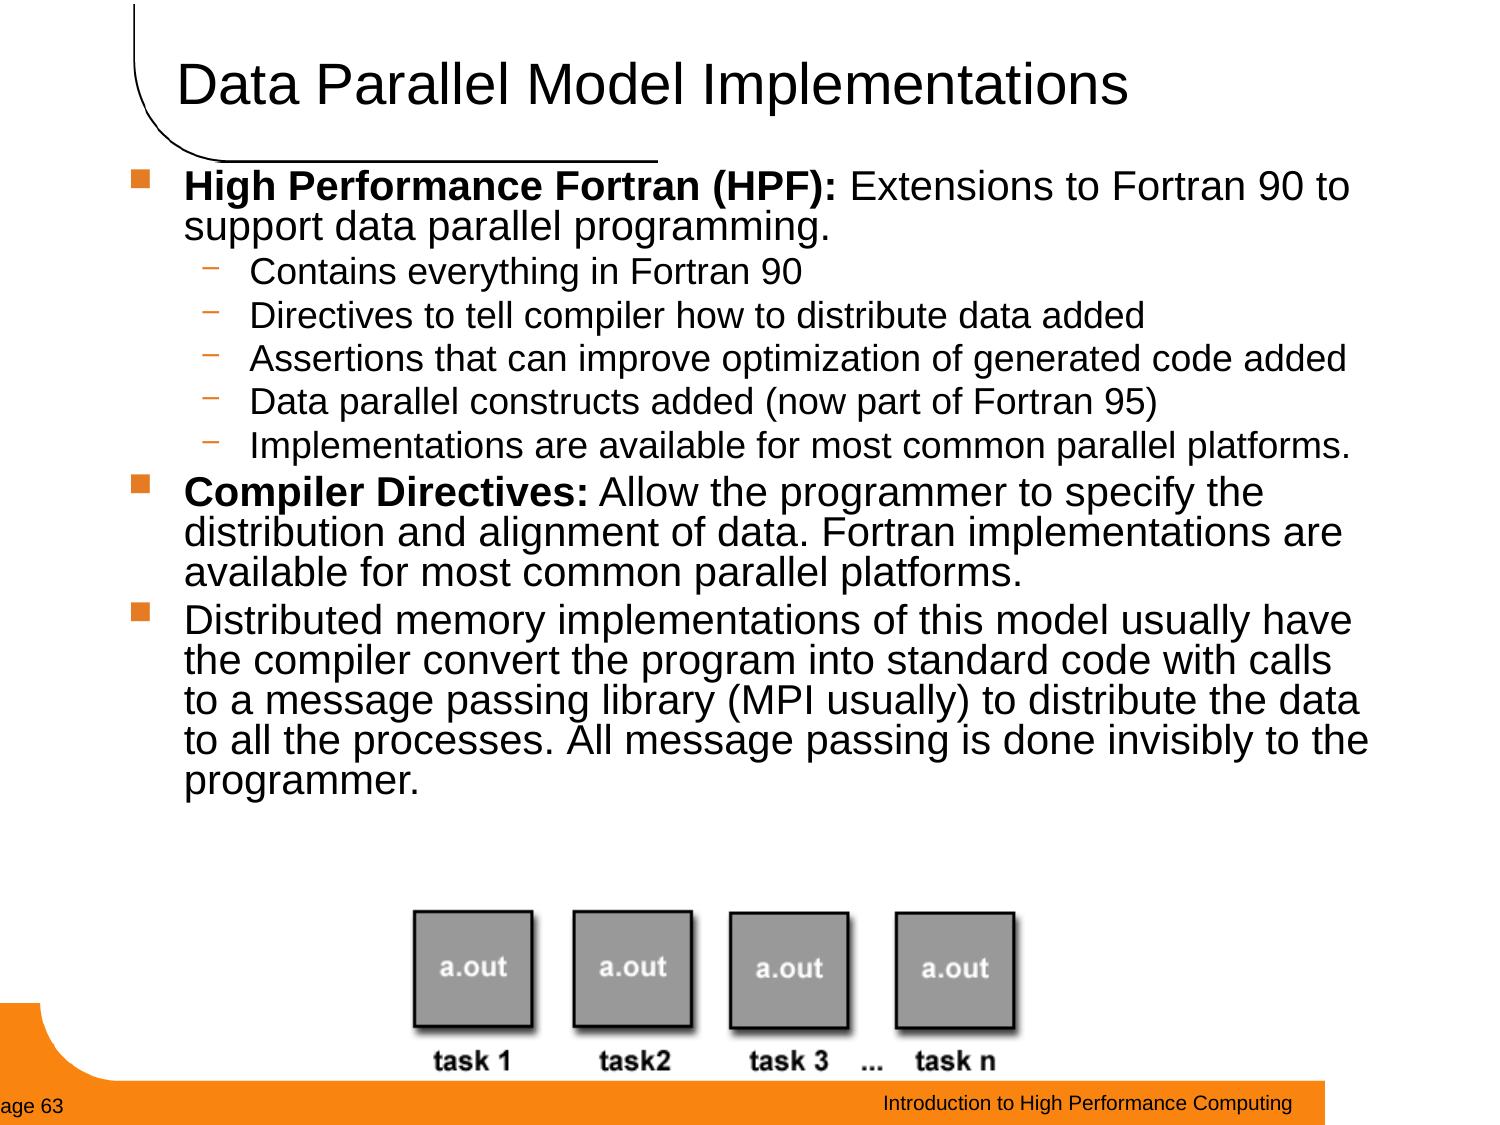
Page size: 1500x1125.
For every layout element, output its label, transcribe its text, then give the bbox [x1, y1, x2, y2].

title Data Parallel Model Implementations [161, 12, 1437, 151]
picture [0, 904, 1325, 1125]
list High Performance Fortran (HPF): Extensions to Fortran 90 to support data parallel programming. Contains everything in Fortran 90 Directives to tell compiler how to distribute data added Assertions that can improve optimization of generated code added Data parallel constructs added (now part of Fortran 95) Implementations are available for most common parallel platforms. Compiler Directives: Allow the programmer to specify the distribution and alignment of data. Fortran implementations are available for most common parallel platforms. Distributed memory implementations of this model usually have the compiler convert the program into standard code with calls to a message passing library (MPI usually) to distribute the data to all the processes. All message passing is done invisibly to the programmer. [112, 160, 1388, 887]
picture [133, 4, 658, 160]
